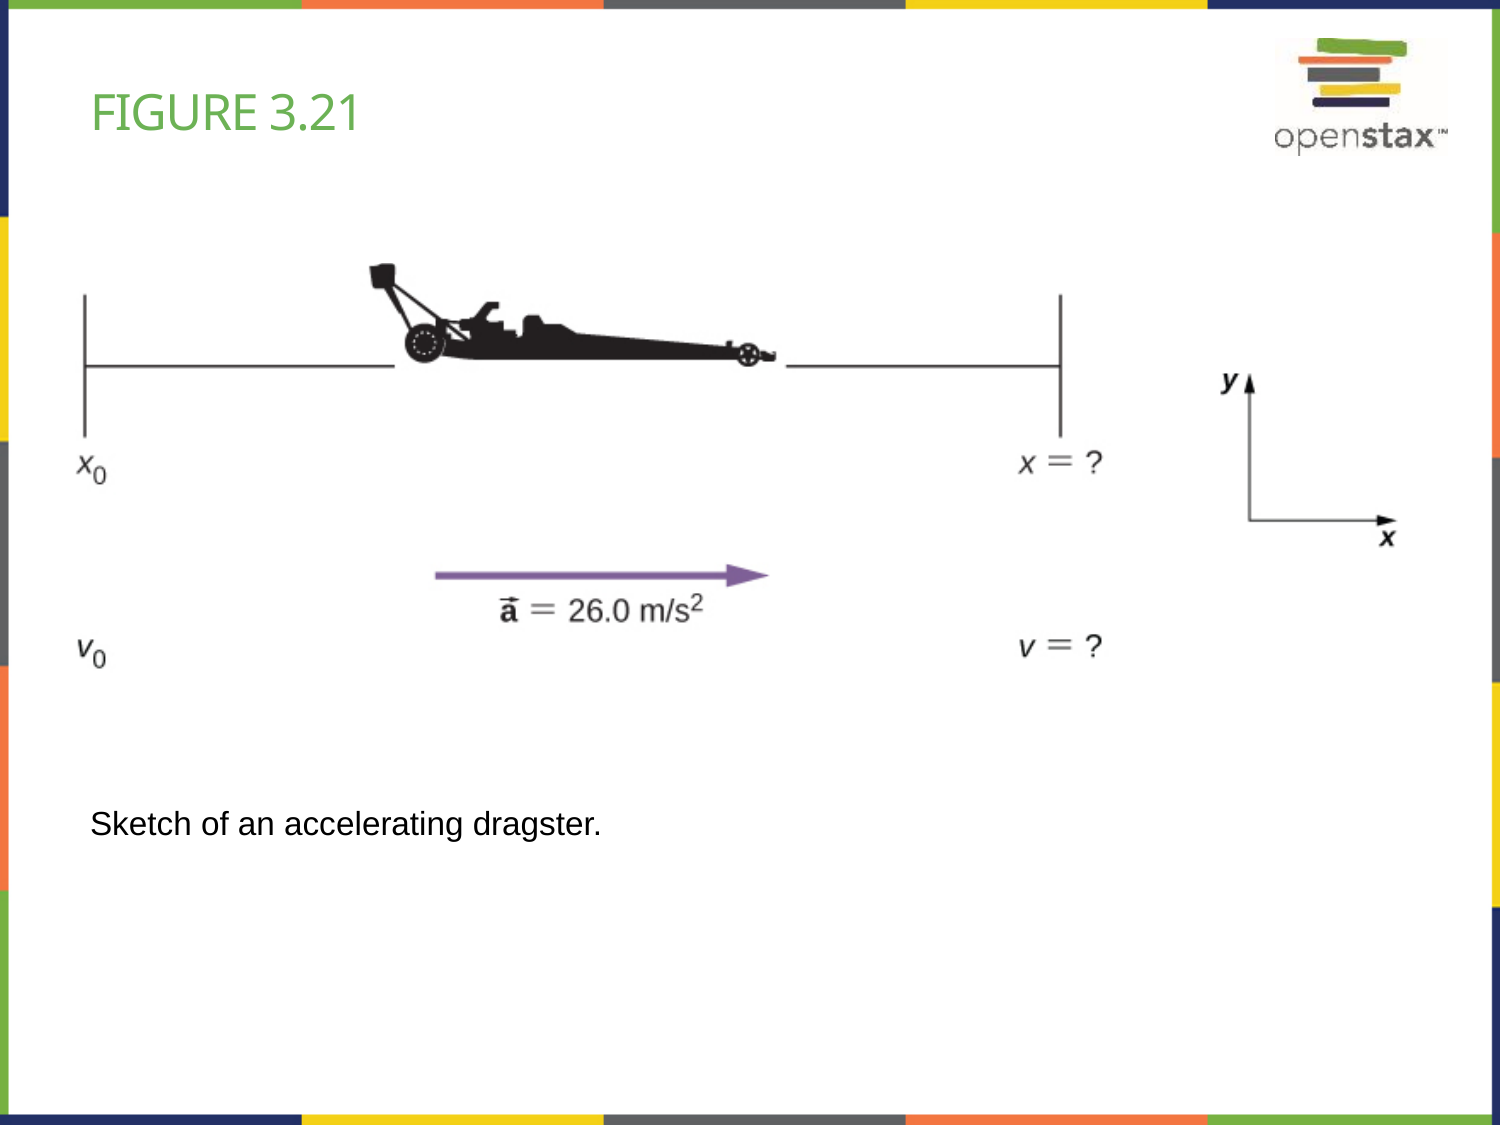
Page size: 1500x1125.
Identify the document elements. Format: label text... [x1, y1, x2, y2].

picture [0, 0, 1500, 1125]
list Sketch of an accelerating dragster. [75, 794, 1398, 986]
title Figure 3.21 [75, 39, 1274, 148]
